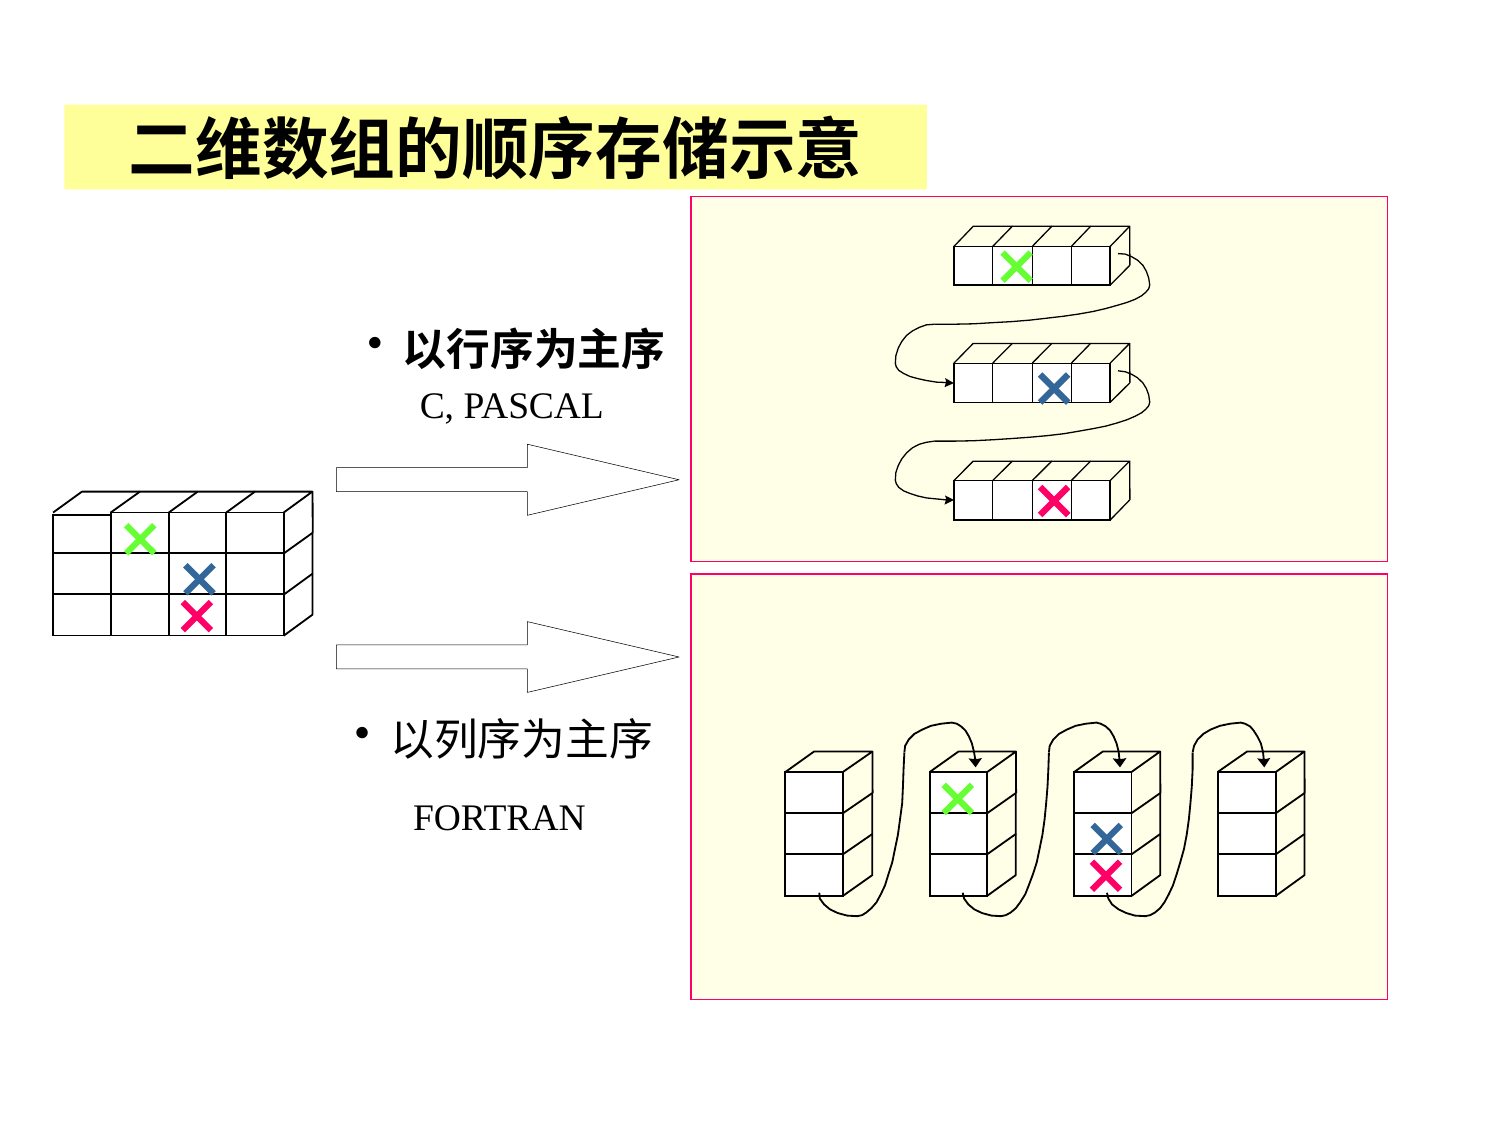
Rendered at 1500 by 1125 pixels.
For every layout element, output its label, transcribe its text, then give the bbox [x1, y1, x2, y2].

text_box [1275, 751, 1305, 897]
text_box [943, 784, 973, 814]
text_box FORTRAN [398, 785, 601, 846]
text_box 以行序为主序 [352, 314, 681, 382]
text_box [1091, 861, 1121, 890]
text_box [953, 226, 1131, 251]
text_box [895, 370, 1150, 505]
text_box [690, 574, 1388, 1000]
text_box [336, 621, 680, 693]
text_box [1073, 751, 1101, 897]
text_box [1039, 374, 1069, 403]
text_box C, PASCAL [404, 373, 619, 434]
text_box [818, 722, 960, 917]
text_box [52, 491, 313, 636]
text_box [1071, 513, 1131, 521]
text_box 以列序为主序 [340, 704, 668, 772]
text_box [953, 513, 1037, 521]
text_box 二维数组的顺序存储示意 [64, 104, 927, 190]
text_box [1106, 722, 1271, 917]
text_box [962, 722, 1104, 917]
text_box [690, 196, 1388, 562]
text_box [895, 253, 1150, 370]
text_box [336, 444, 680, 516]
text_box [1002, 252, 1031, 281]
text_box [1092, 824, 1121, 854]
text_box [785, 751, 813, 897]
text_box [1039, 486, 1069, 516]
